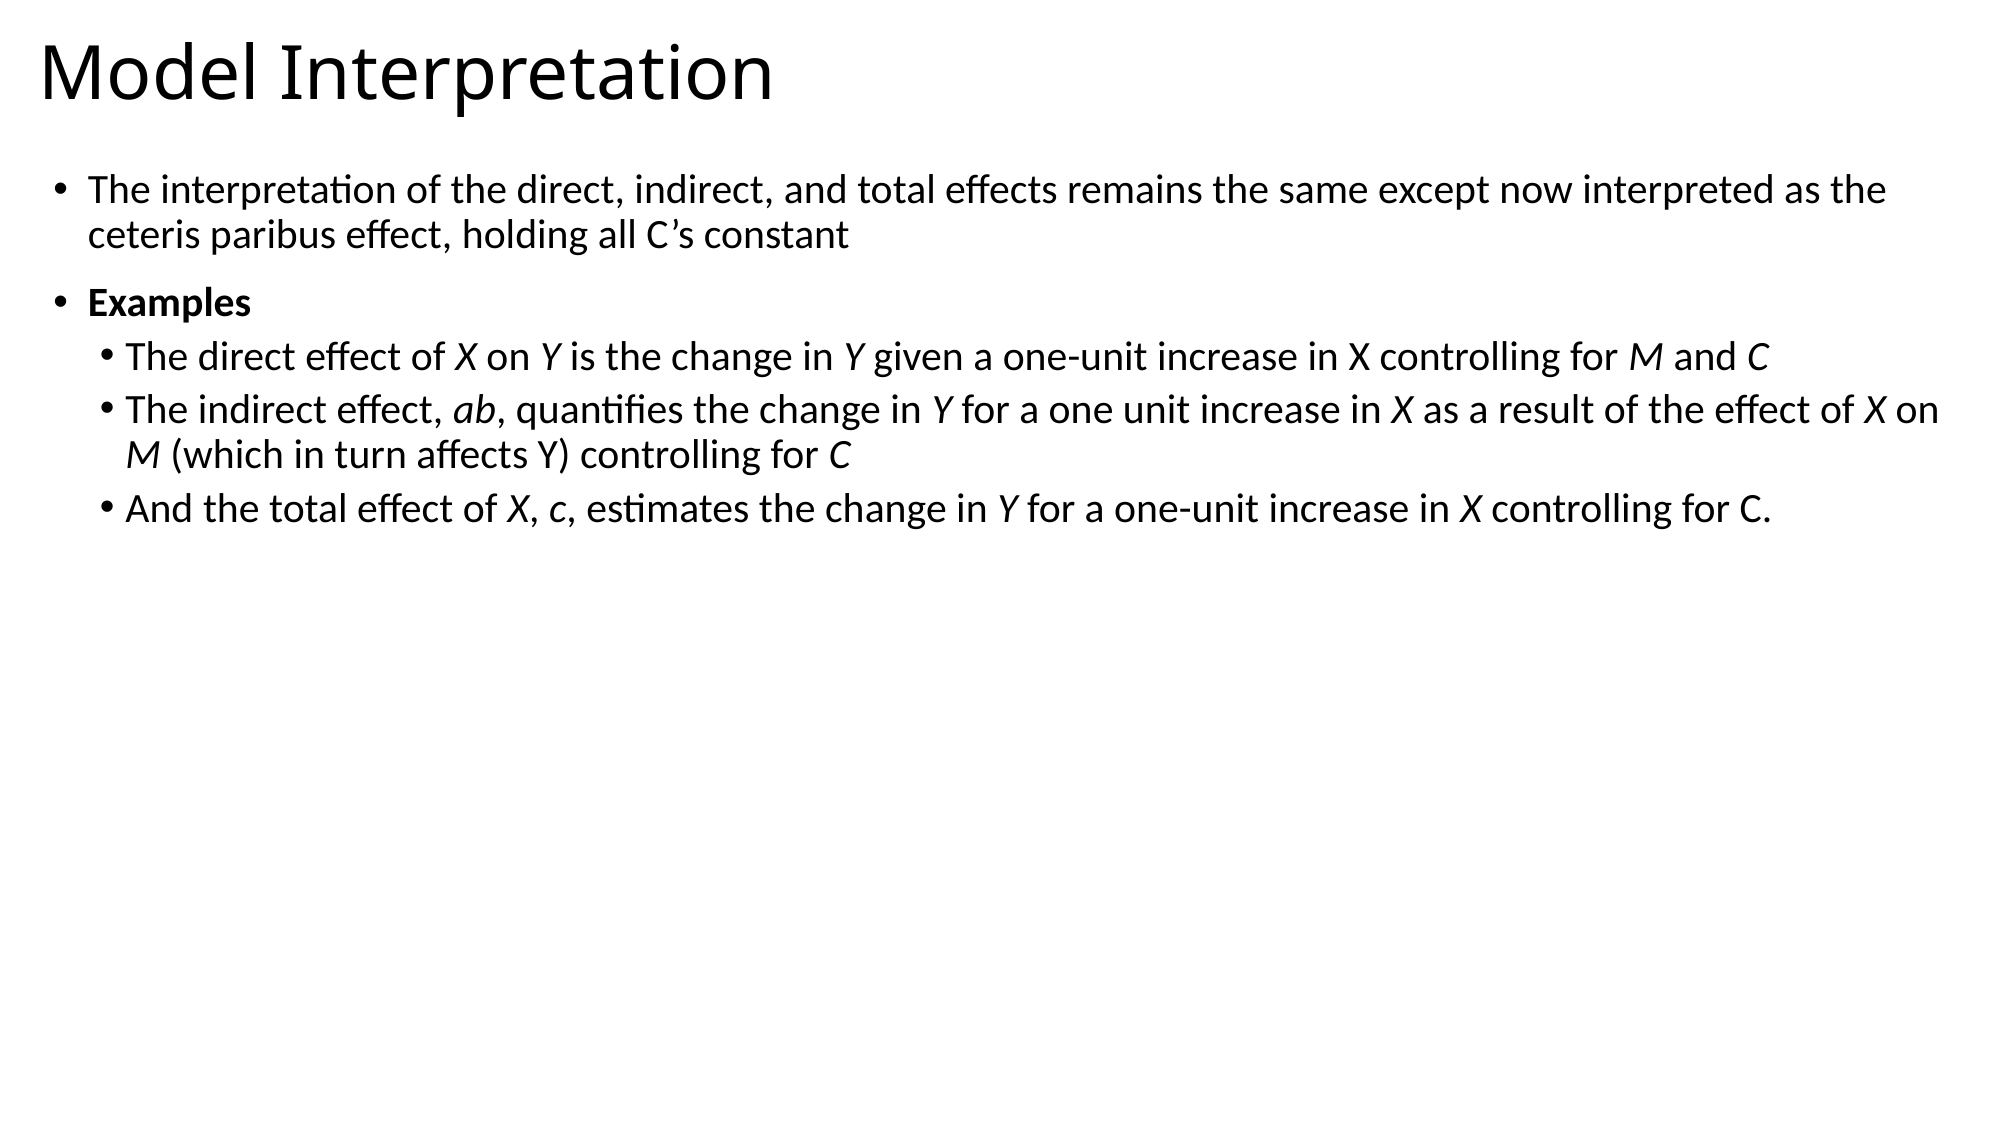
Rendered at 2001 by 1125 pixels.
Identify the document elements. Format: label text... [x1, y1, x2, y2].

list The interpretation of the direct, indirect, and total effects remains the same except now interpreted as the ceteris paribus effect, holding all C’s constant Examples The direct effect of X on Y is the change in Y given a one-unit increase in X controlling for M and C The indirect effect, ab, quantifies the change in Y for a one unit increase in X as a result of the effect of X on M (which in turn affects Y) controlling for C And the total effect of X, c, estimates the change in Y for a one-unit increase in X controlling for C. [38, 122, 2000, 577]
title Model Interpretation [23, 25, 1371, 123]
